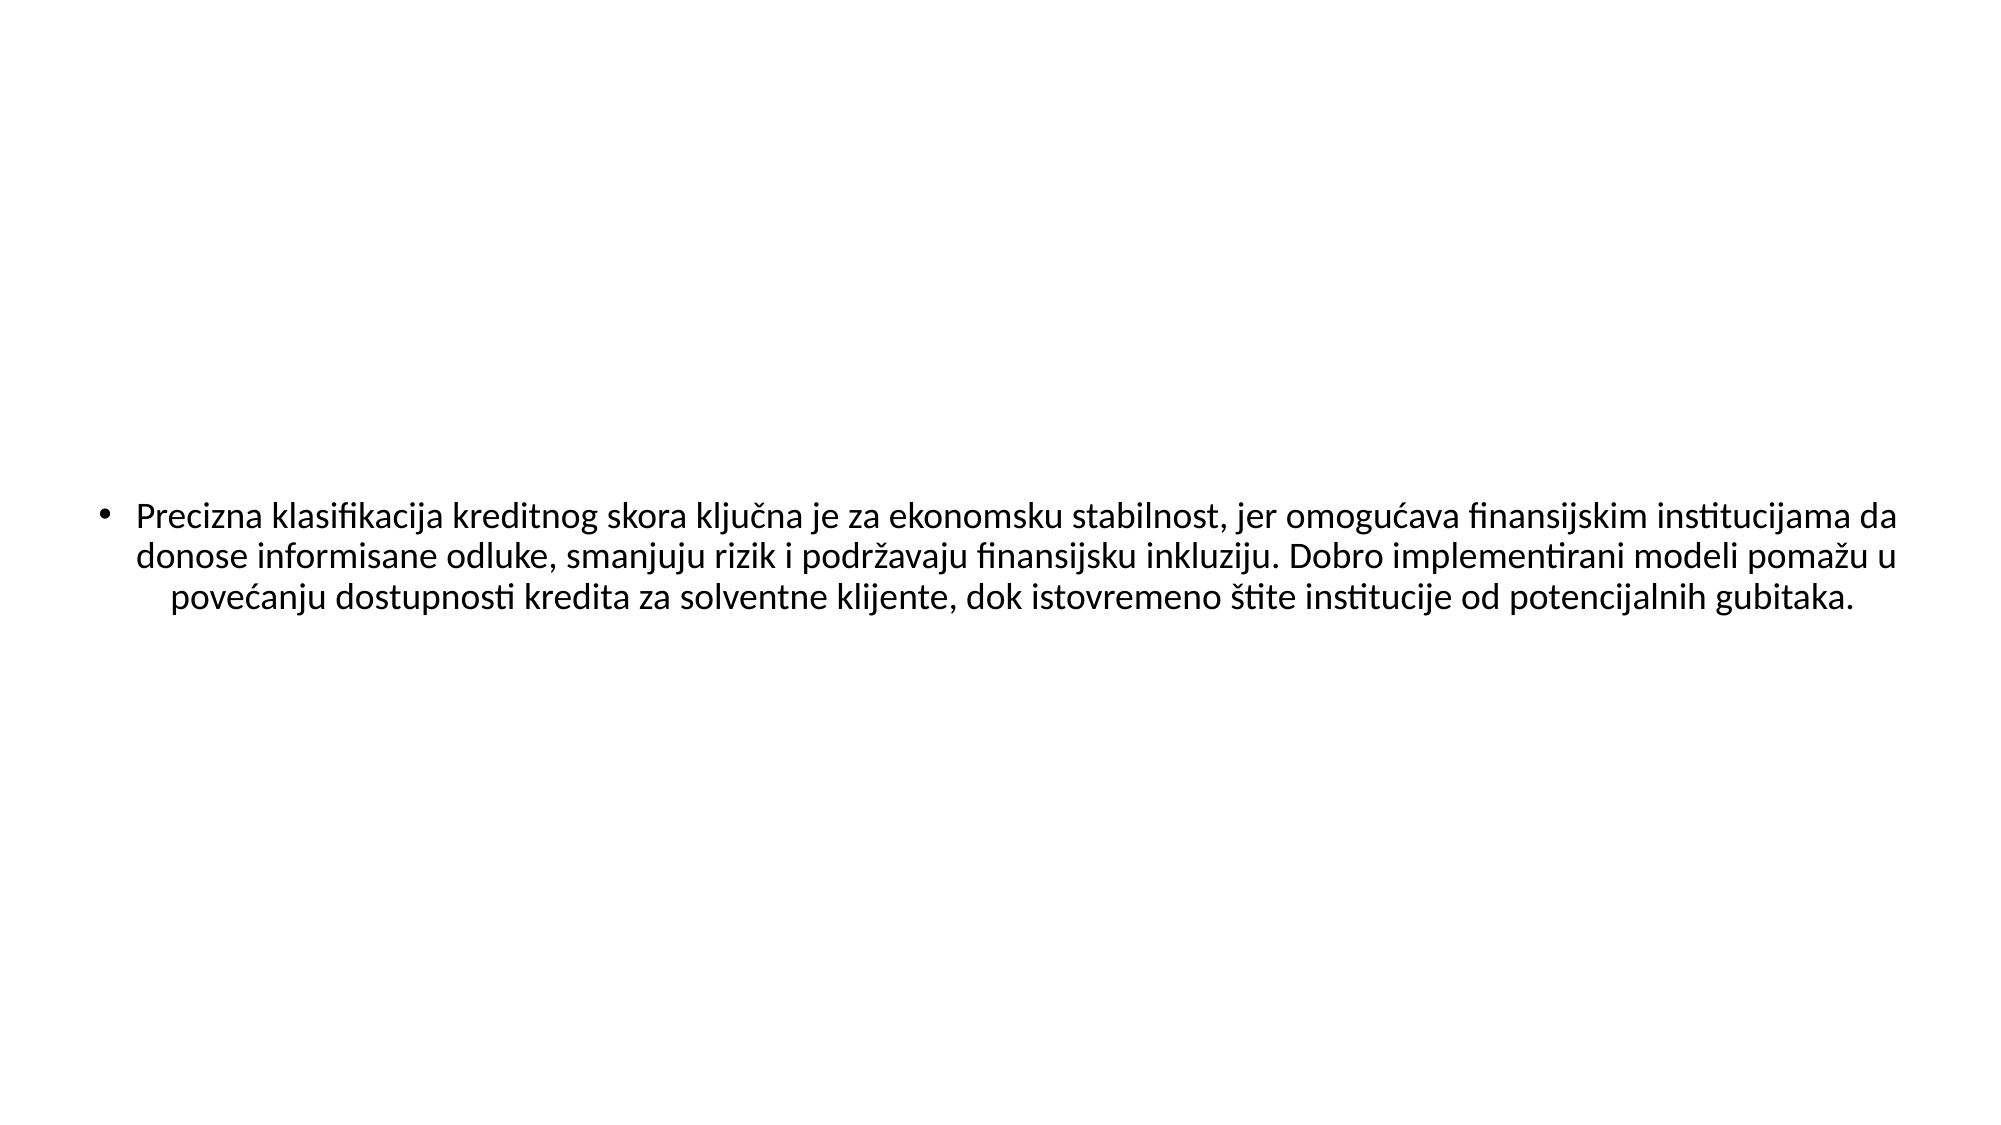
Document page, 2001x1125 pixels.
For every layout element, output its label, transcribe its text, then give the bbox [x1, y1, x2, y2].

list Precizna klasifikacija kreditnog skora ključna je za ekonomsku stabilnost, jer omogućava finansijskim institucijama da donose informisane odluke, smanjuju rizik i podržavaju finansijsku inkluziju. Dobro implementirani modeli pomažu u povećanju dostupnosti kredita za solventne klijente, dok istovremeno štite institucije od potencijalnih gubitaka. [41, 26, 1957, 1088]
